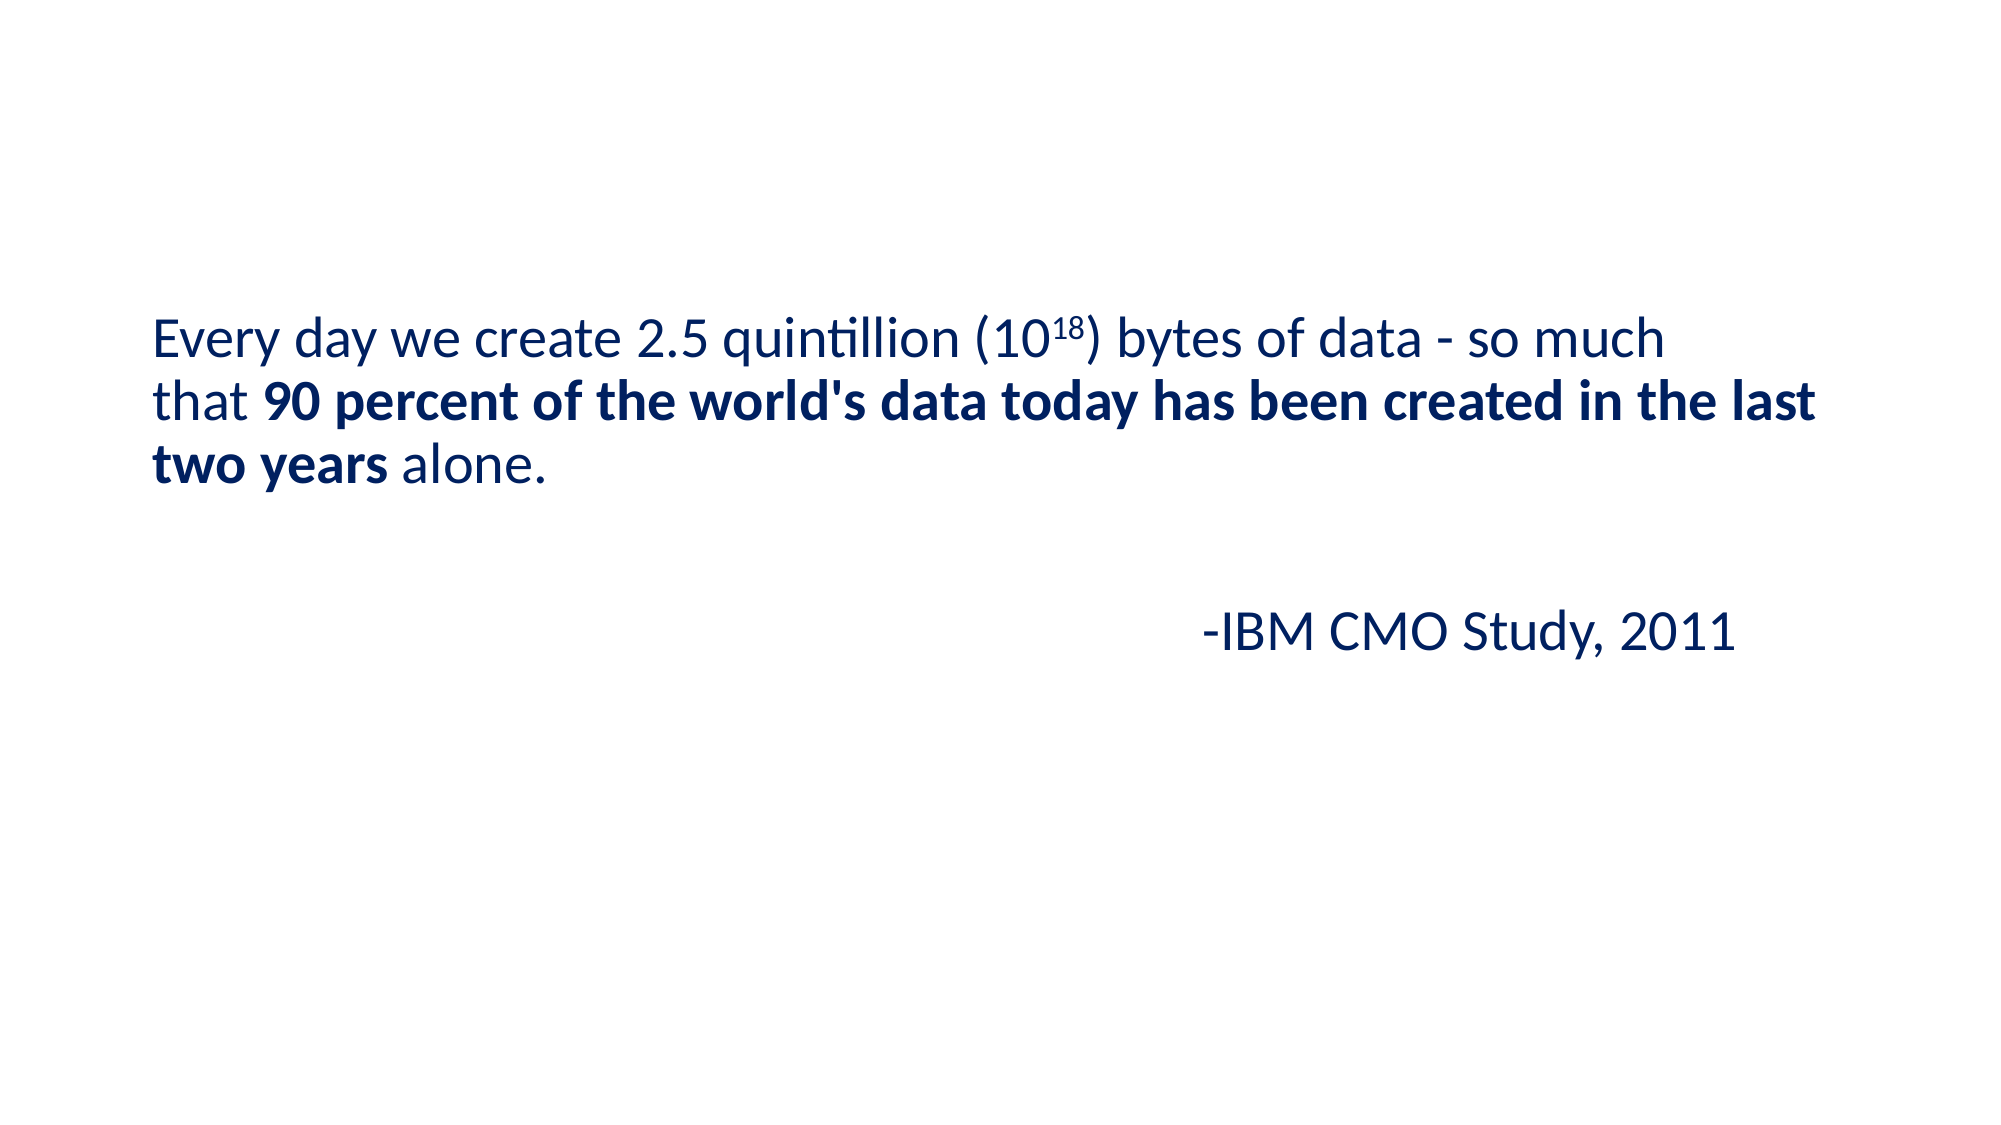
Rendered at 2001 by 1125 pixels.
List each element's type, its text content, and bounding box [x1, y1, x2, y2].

list Every day we create 2.5 quintillion (1018) bytes of data - so much that 90 percent of the world's data today has been created in the last two years alone. -IBM CMO Study, 2011 [137, 299, 1863, 1014]
